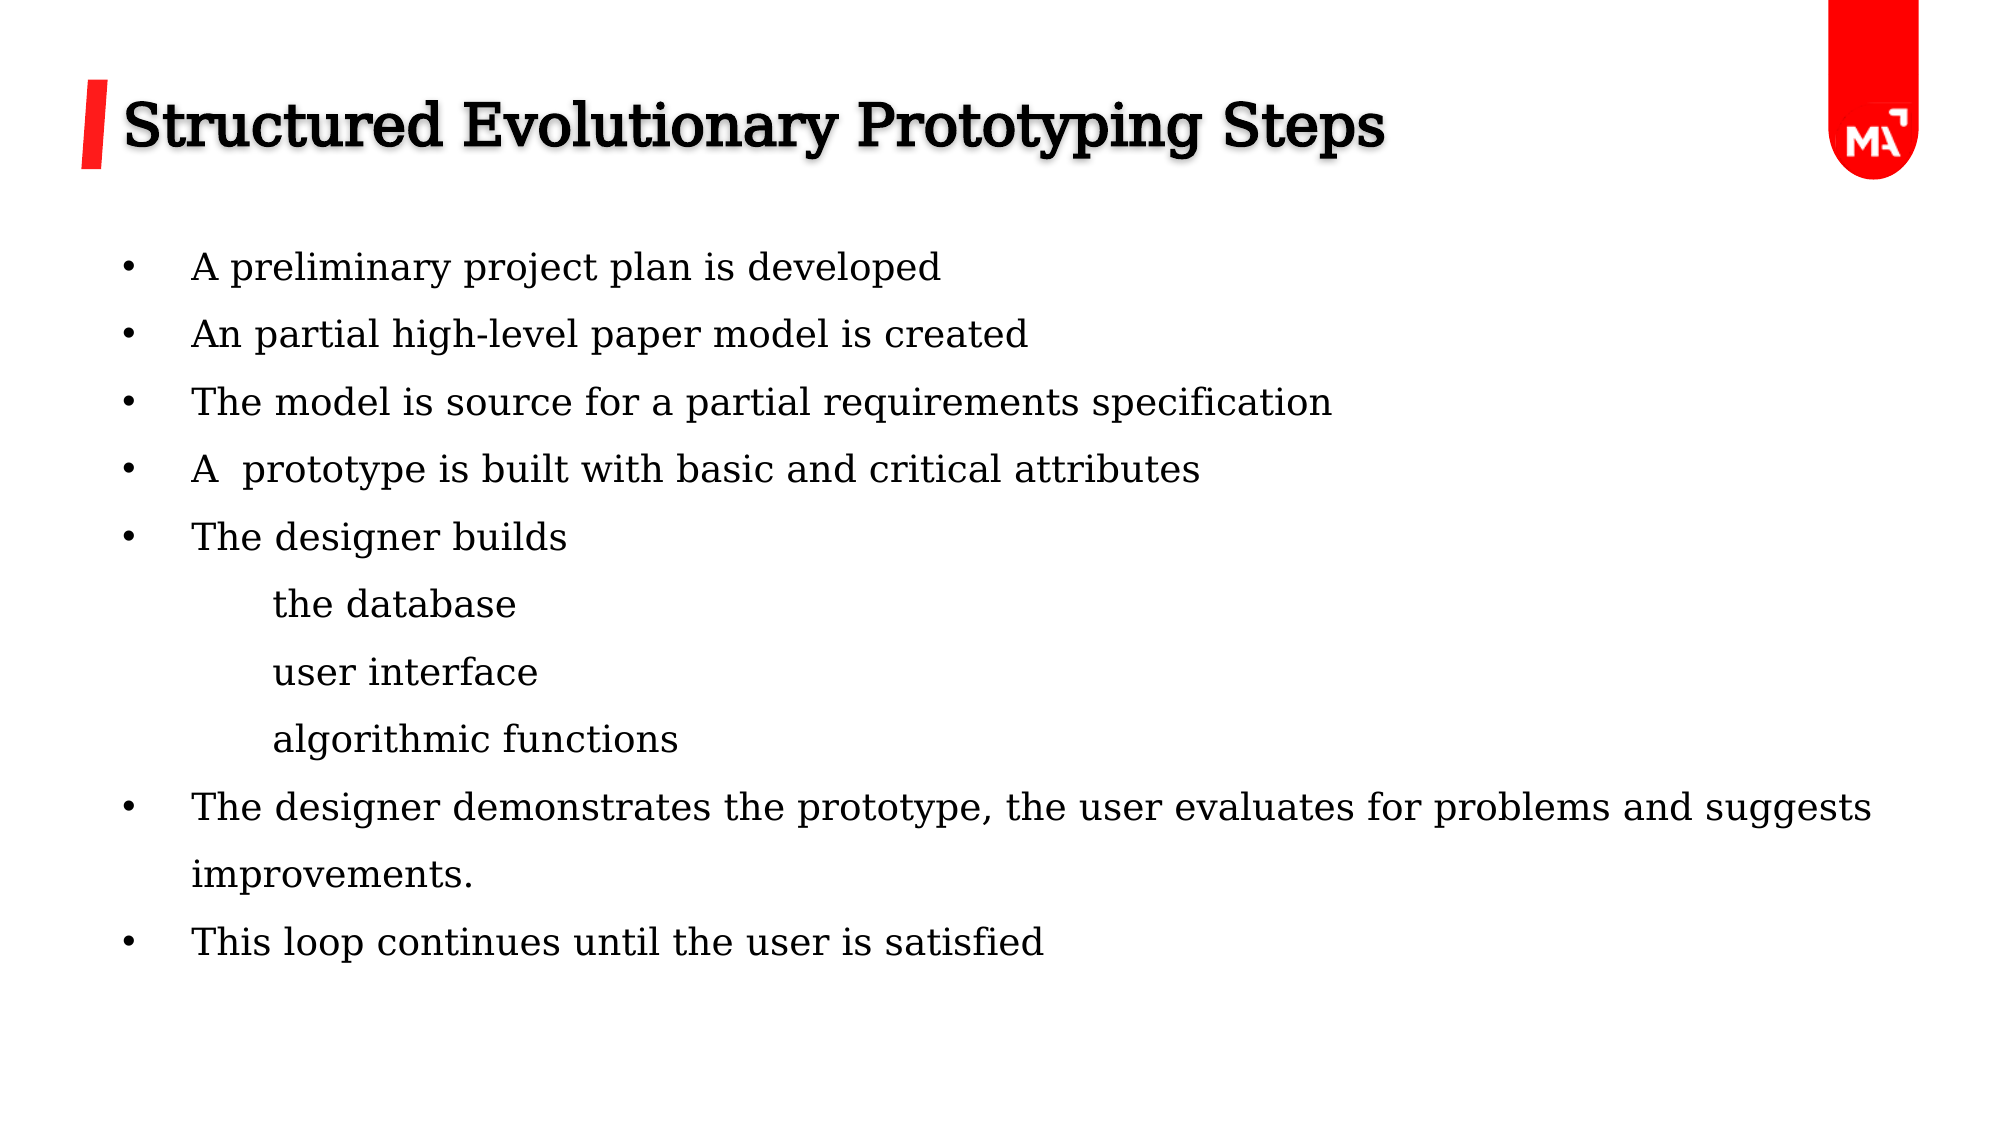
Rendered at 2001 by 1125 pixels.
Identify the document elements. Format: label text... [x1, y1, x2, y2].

text_box Structured Evolutionary Prototyping Steps [107, 79, 1568, 165]
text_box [1828, 0, 1919, 83]
picture [1828, 83, 1919, 189]
text_box [80, 78, 109, 171]
text_box A preliminary project plan is developed An partial high-level paper model is created The model is source for a partial requirements specification A prototype is built with basic and critical attributes The designer builds the database user interface algorithmic functions The designer demonstrates the prototype, the user evaluates for problems and suggests improvements. This loop continues until the user is satisfied [107, 213, 1958, 1038]
